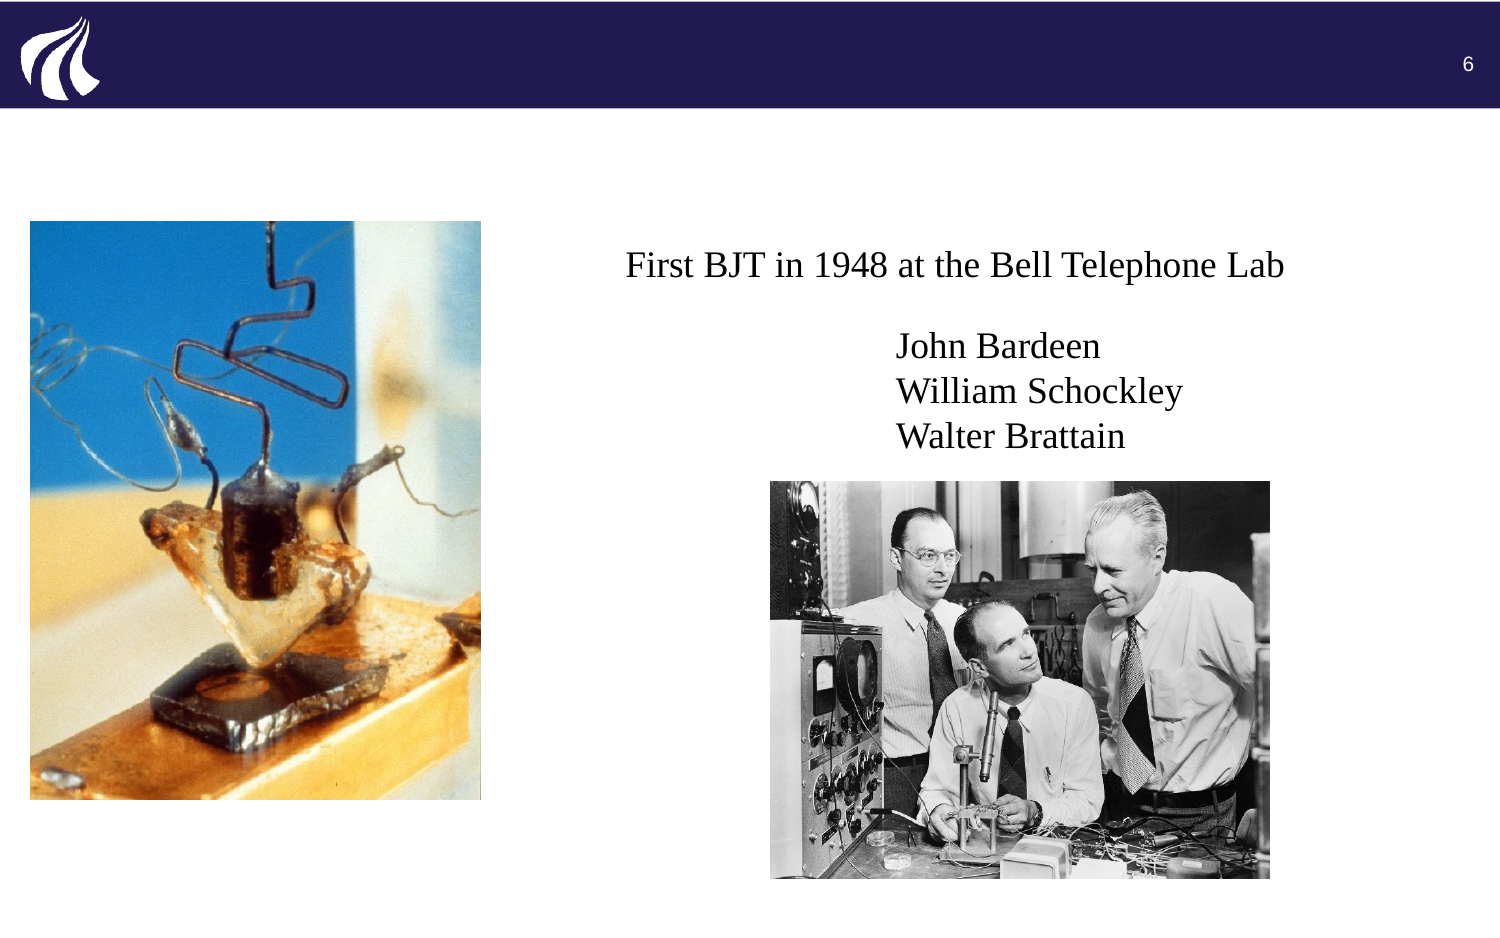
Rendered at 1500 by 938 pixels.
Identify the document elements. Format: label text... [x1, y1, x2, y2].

text_box John Bardeen William Schockley Walter Brattain [881, 313, 1199, 463]
picture [0, 16, 124, 127]
picture [29, 220, 481, 800]
text_box First BJT in 1948 at the Bell Telephone Lab [610, 232, 1301, 293]
picture [661, 480, 1270, 929]
slide_number 6 [1410, 38, 1489, 88]
